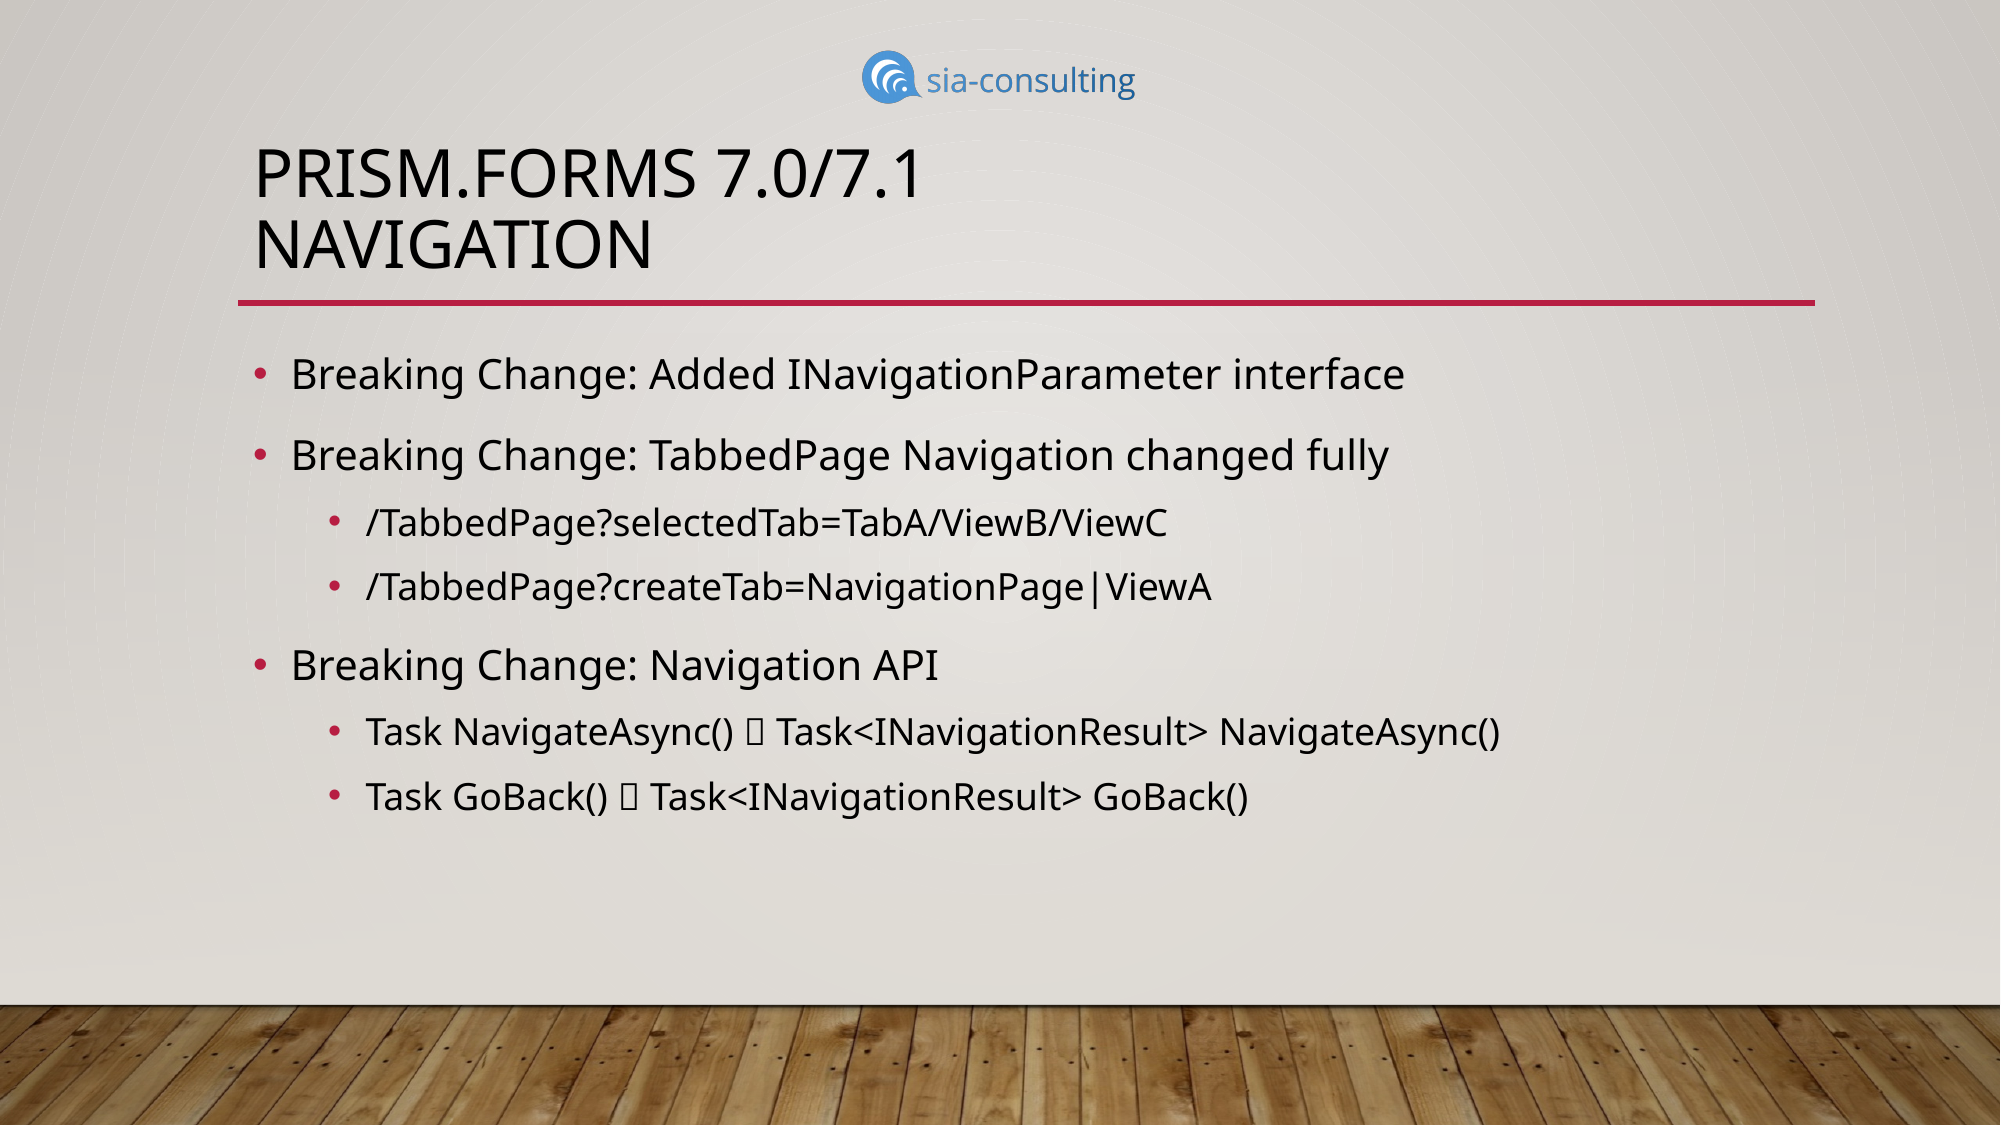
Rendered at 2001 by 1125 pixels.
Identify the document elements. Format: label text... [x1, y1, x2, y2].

title Prism.Forms 7.0/7.1 Navigation [238, 131, 1814, 305]
picture [0, 1005, 2000, 1125]
list Breaking Change: Added INavigationParameter interface Breaking Change: TabbedPage Navigation changed fully /TabbedPage?selectedTab=TabA/ViewB/ViewC /TabbedPage?createTab=NavigationPage|ViewA Breaking Change: Navigation API Task NavigateAsync()  Task<INavigationResult> NavigateAsync() Task GoBack()  Task<INavigationResult> GoBack() [238, 330, 1814, 897]
picture [860, 44, 1140, 115]
